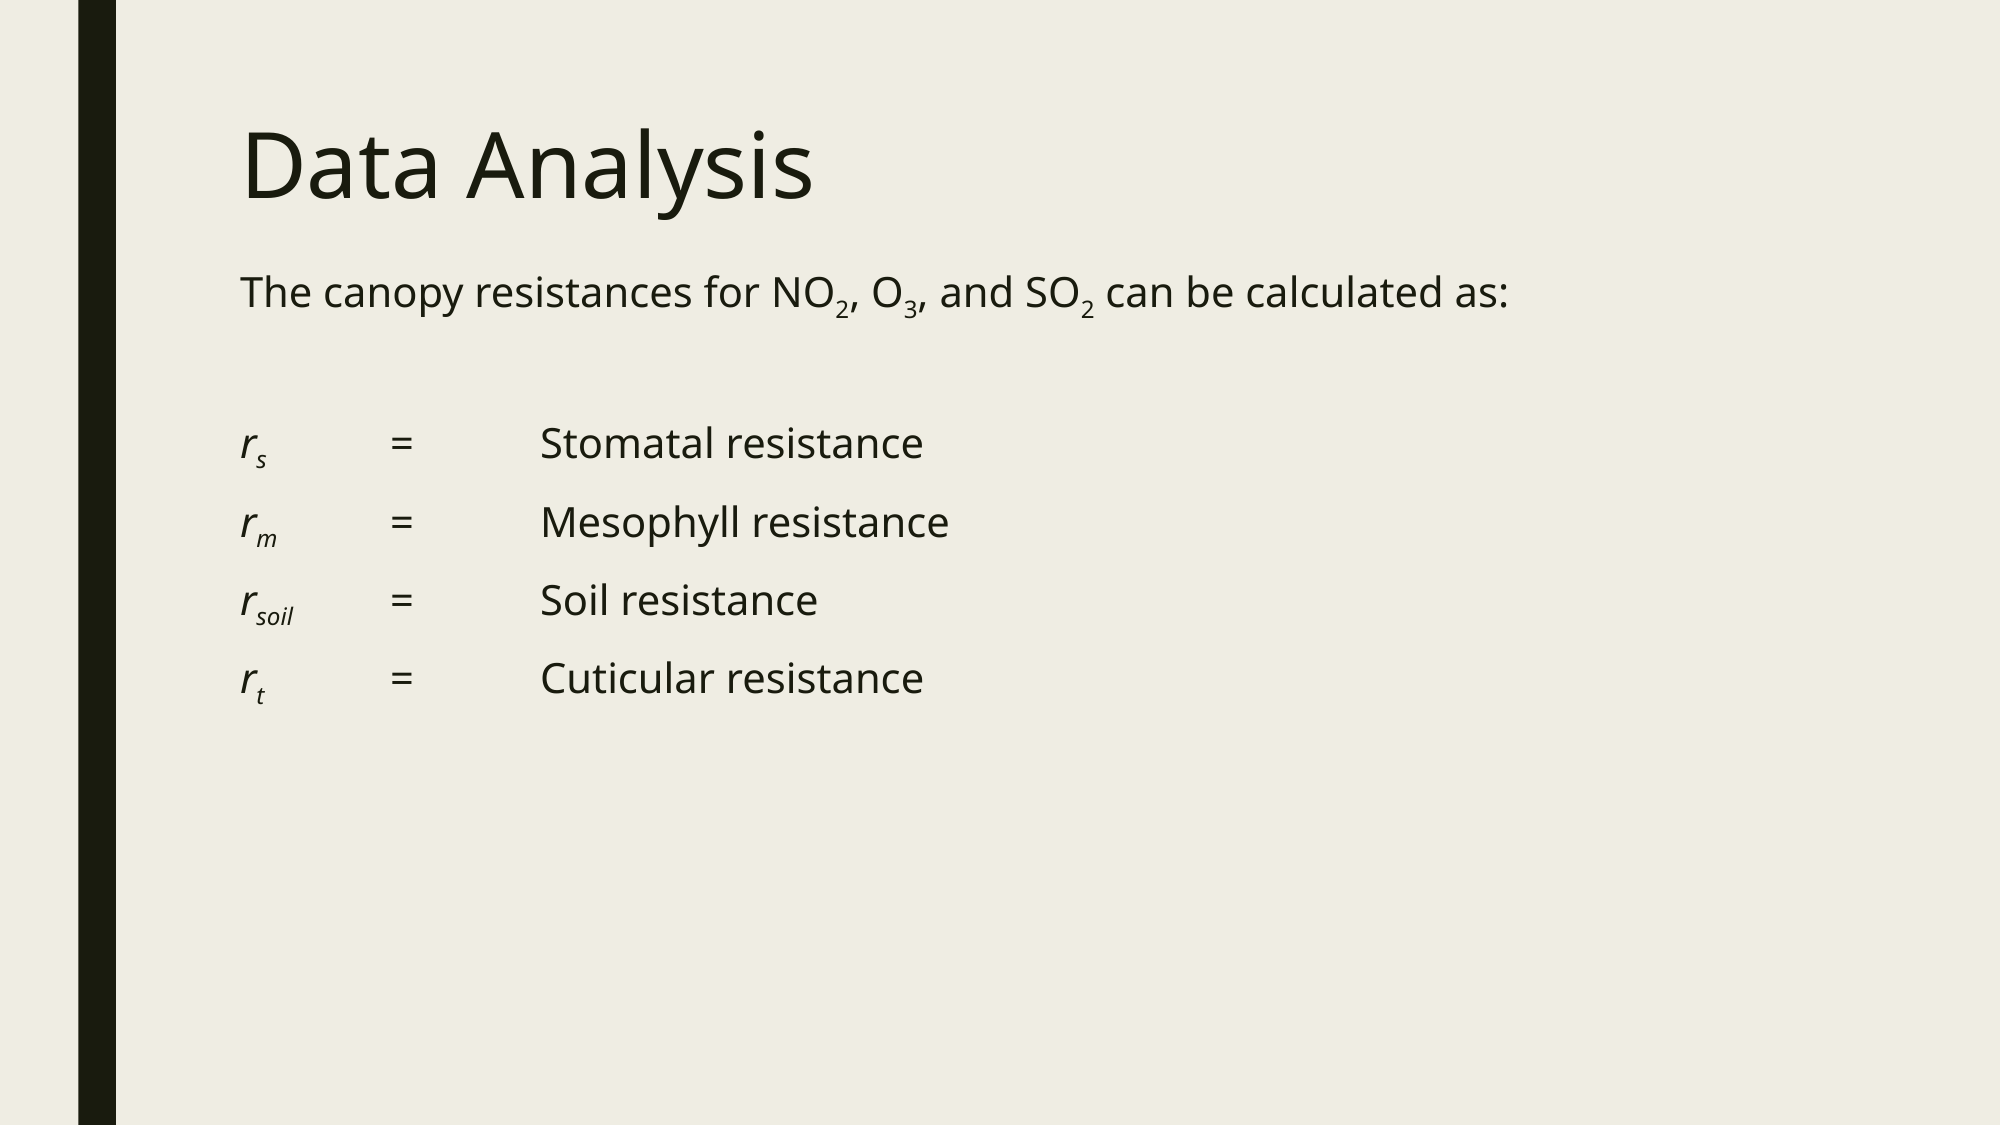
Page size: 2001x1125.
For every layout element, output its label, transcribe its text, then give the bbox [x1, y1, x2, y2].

title Data Analysis [225, 112, 1800, 259]
